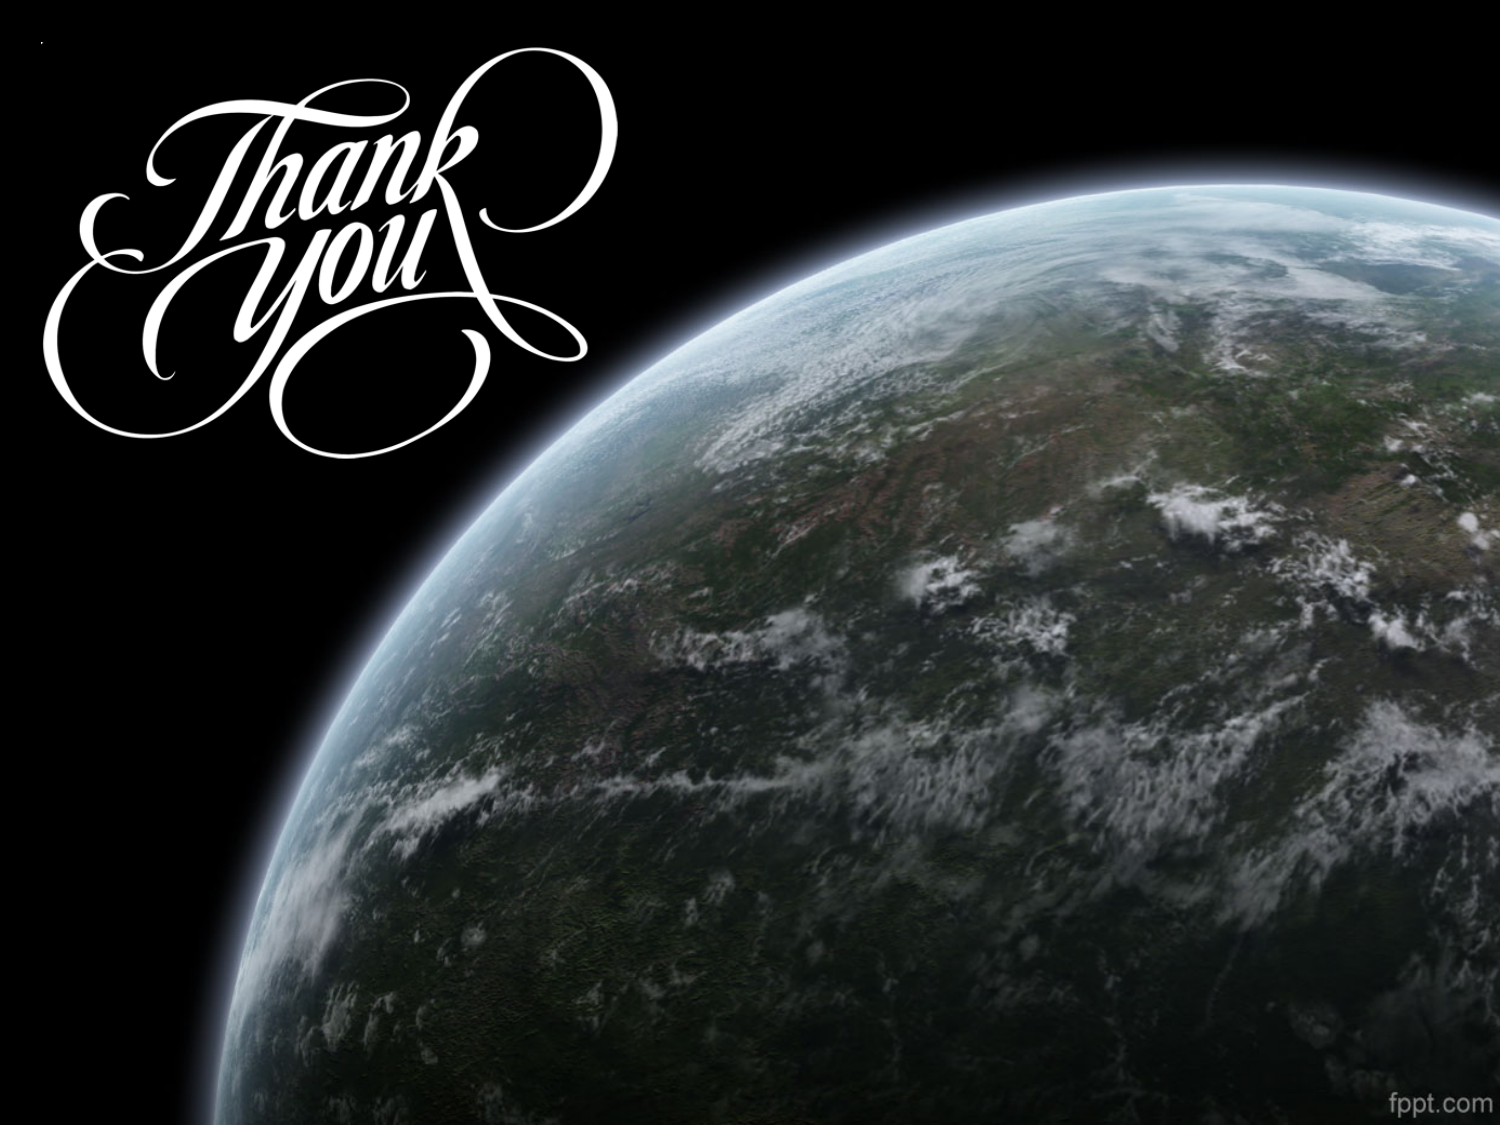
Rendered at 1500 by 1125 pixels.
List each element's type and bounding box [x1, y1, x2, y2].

text_box [25, 0, 1048, 355]
text_box [1048, 0, 1351, 277]
picture [0, 0, 1500, 1125]
list [41, 42, 621, 468]
